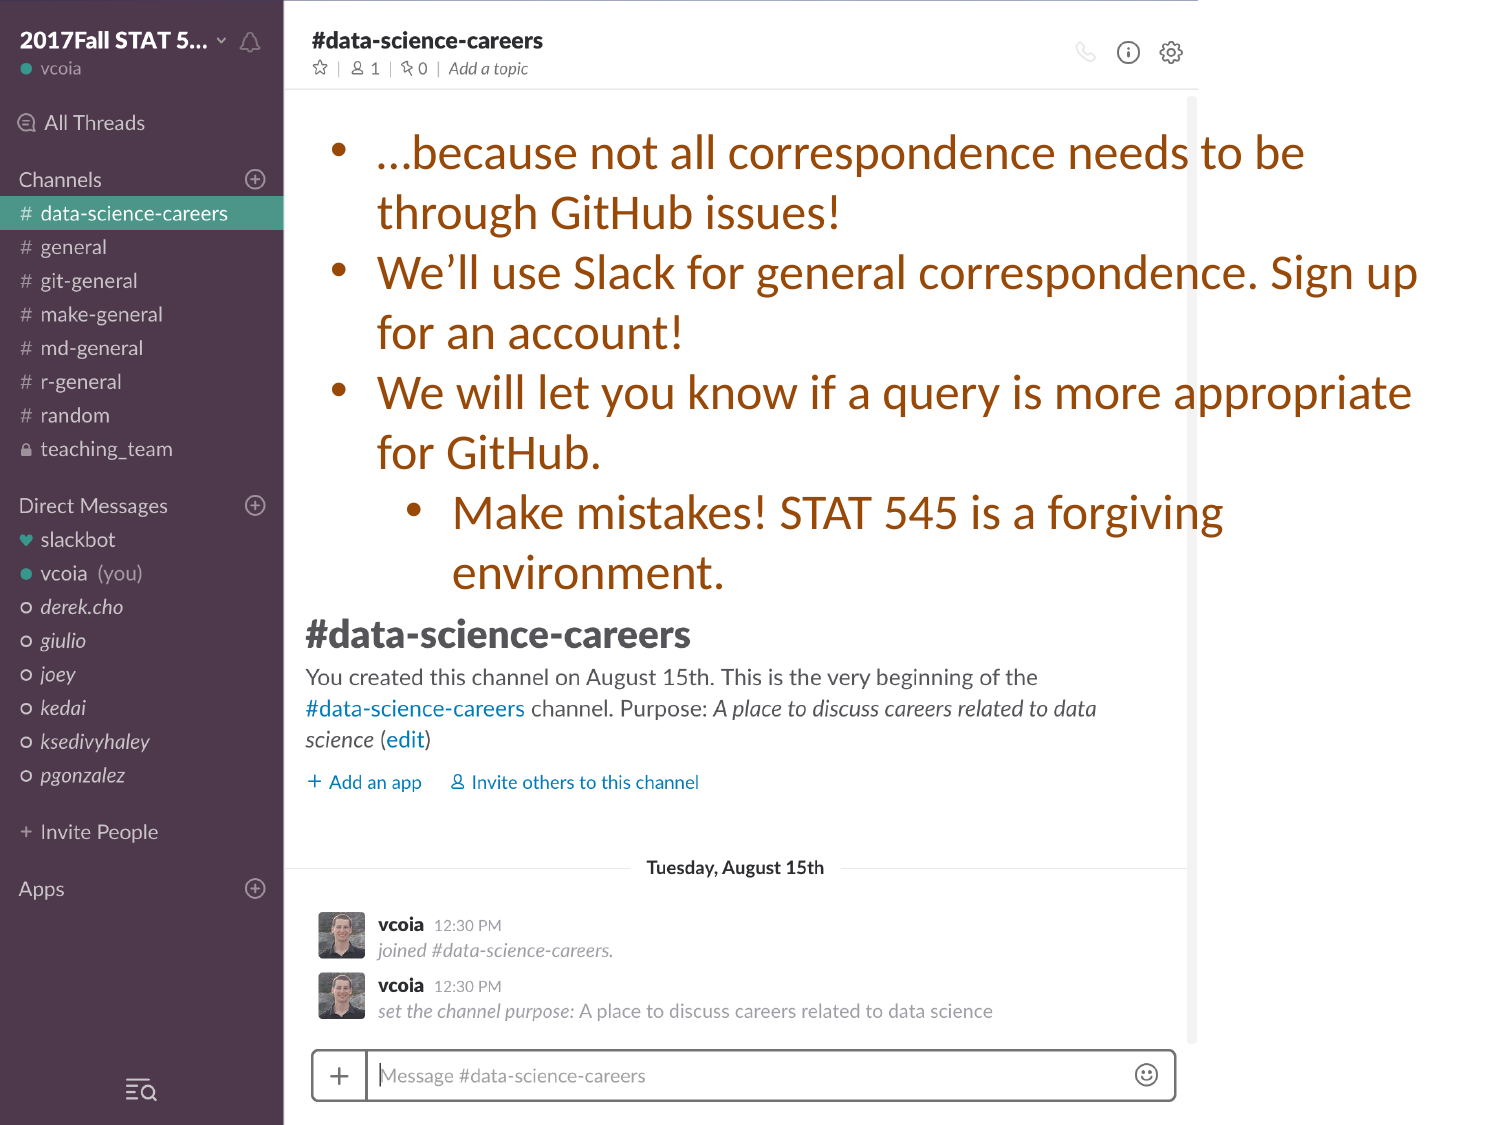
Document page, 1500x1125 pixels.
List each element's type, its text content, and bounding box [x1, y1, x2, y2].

text_box …because not all correspondence needs to be through GitHub issues! We’ll use Slack for general correspondence. Sign up for an account! We will let you know if a query is more appropriate for GitHub. Make mistakes! STAT 545 is a forgiving environment. [1200, 112, 1484, 607]
picture [0, 0, 1198, 1125]
